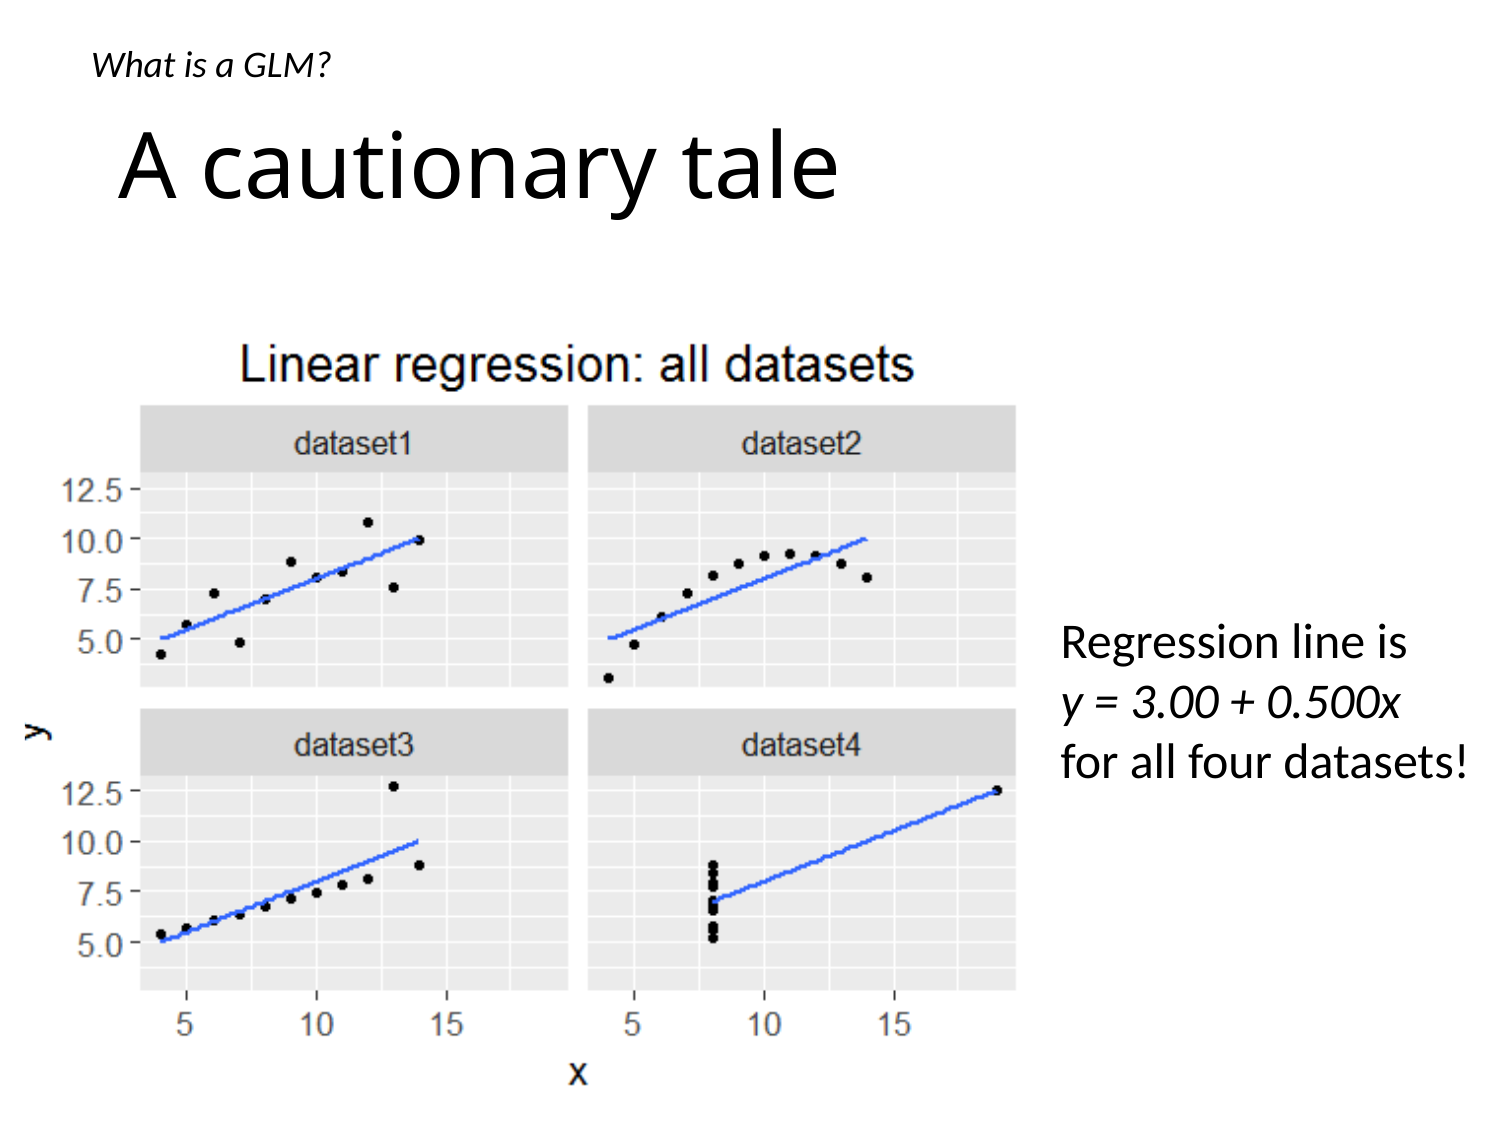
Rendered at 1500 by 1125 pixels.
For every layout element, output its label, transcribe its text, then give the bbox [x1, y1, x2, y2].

text_box Regression line is y = 3.00 + 0.500x for all four datasets! [1045, 600, 1486, 796]
title A cautionary tale [103, 59, 1397, 278]
text_box What is a GLM? [76, 32, 348, 92]
picture [24, 321, 1038, 1088]
